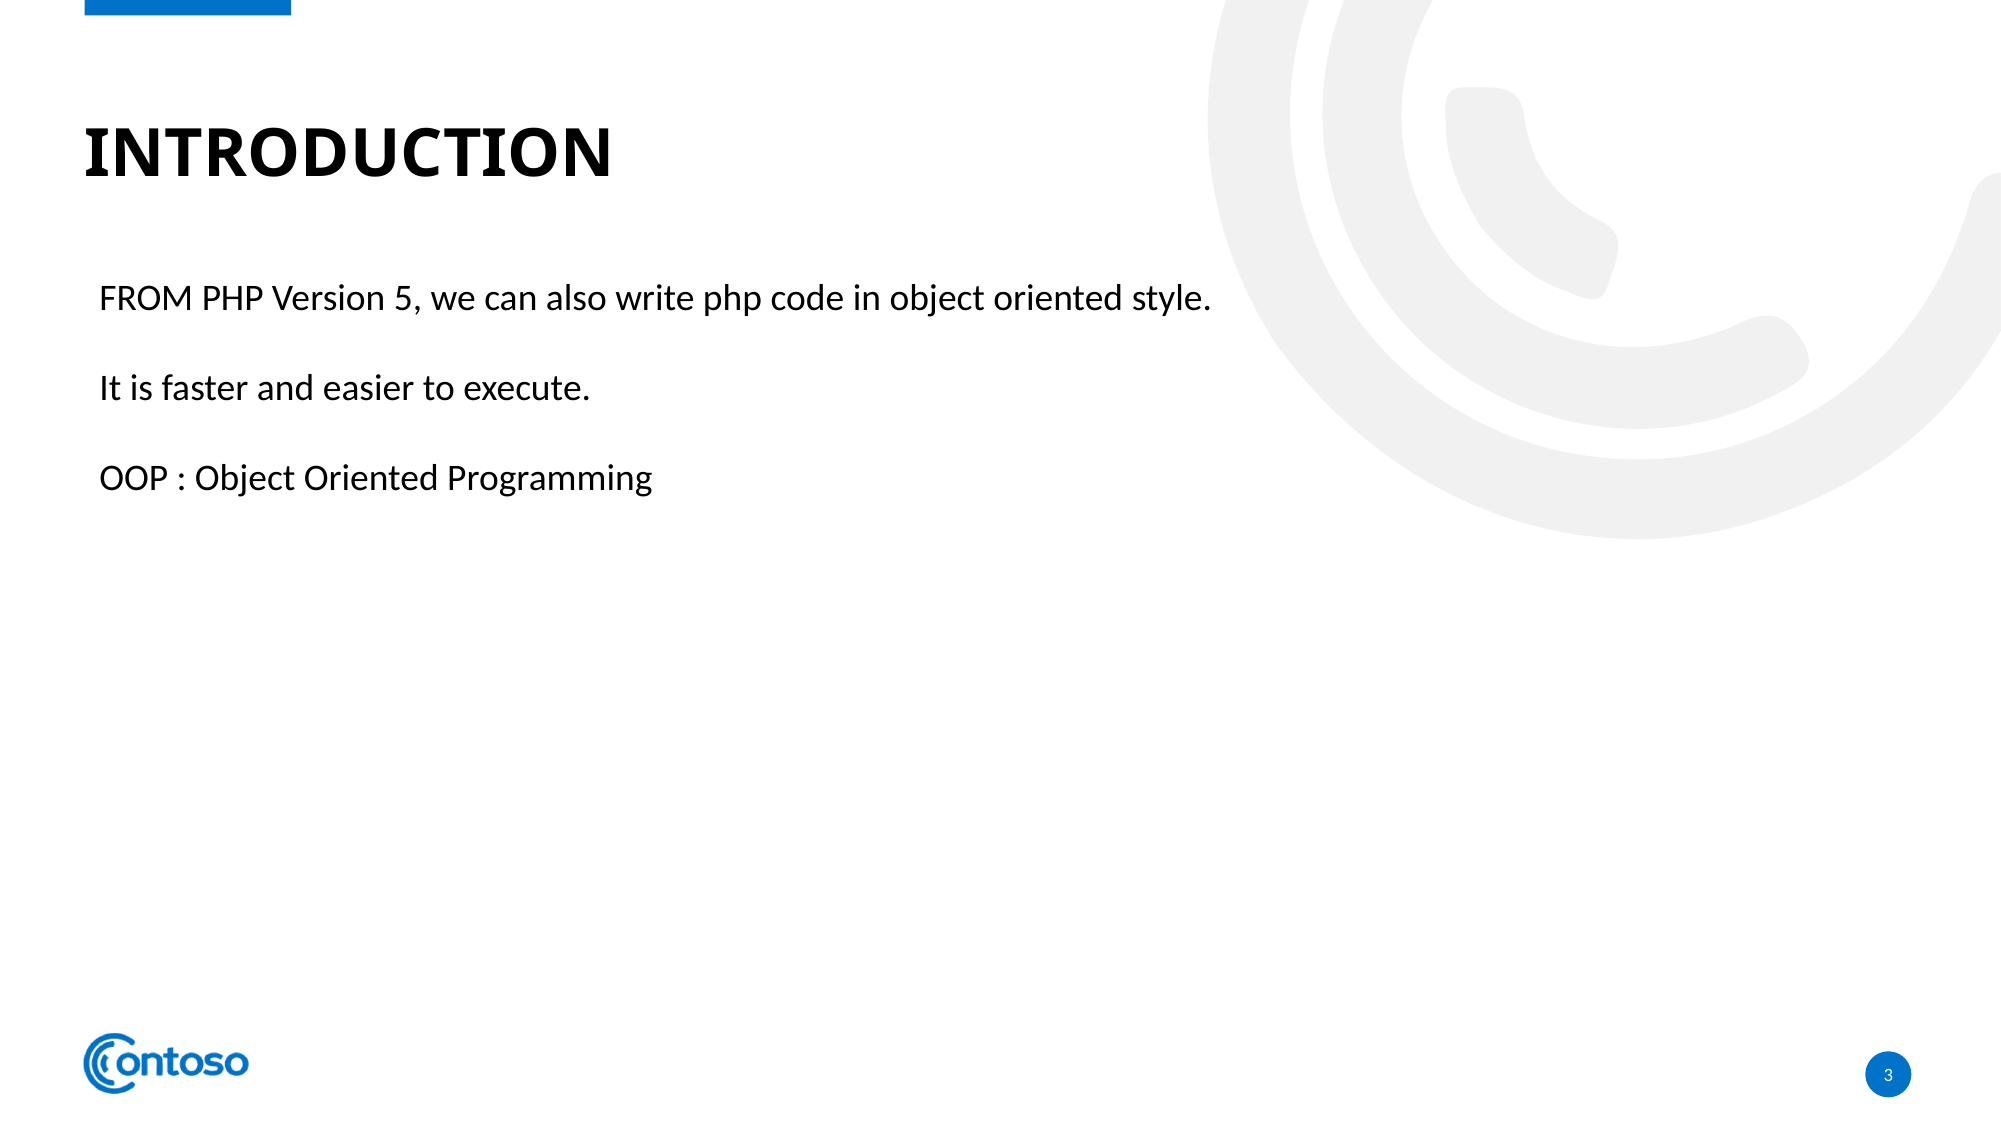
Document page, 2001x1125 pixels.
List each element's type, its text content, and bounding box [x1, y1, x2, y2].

slide_number 3 [1864, 1059, 1913, 1090]
text_box FROM PHP Version 5, we can also write php code in object oriented style. It is faster and easier to execute. OOP : Object Oriented Programming [84, 265, 1865, 551]
picture [77, 1027, 254, 1095]
title Introduction [84, 40, 1914, 192]
